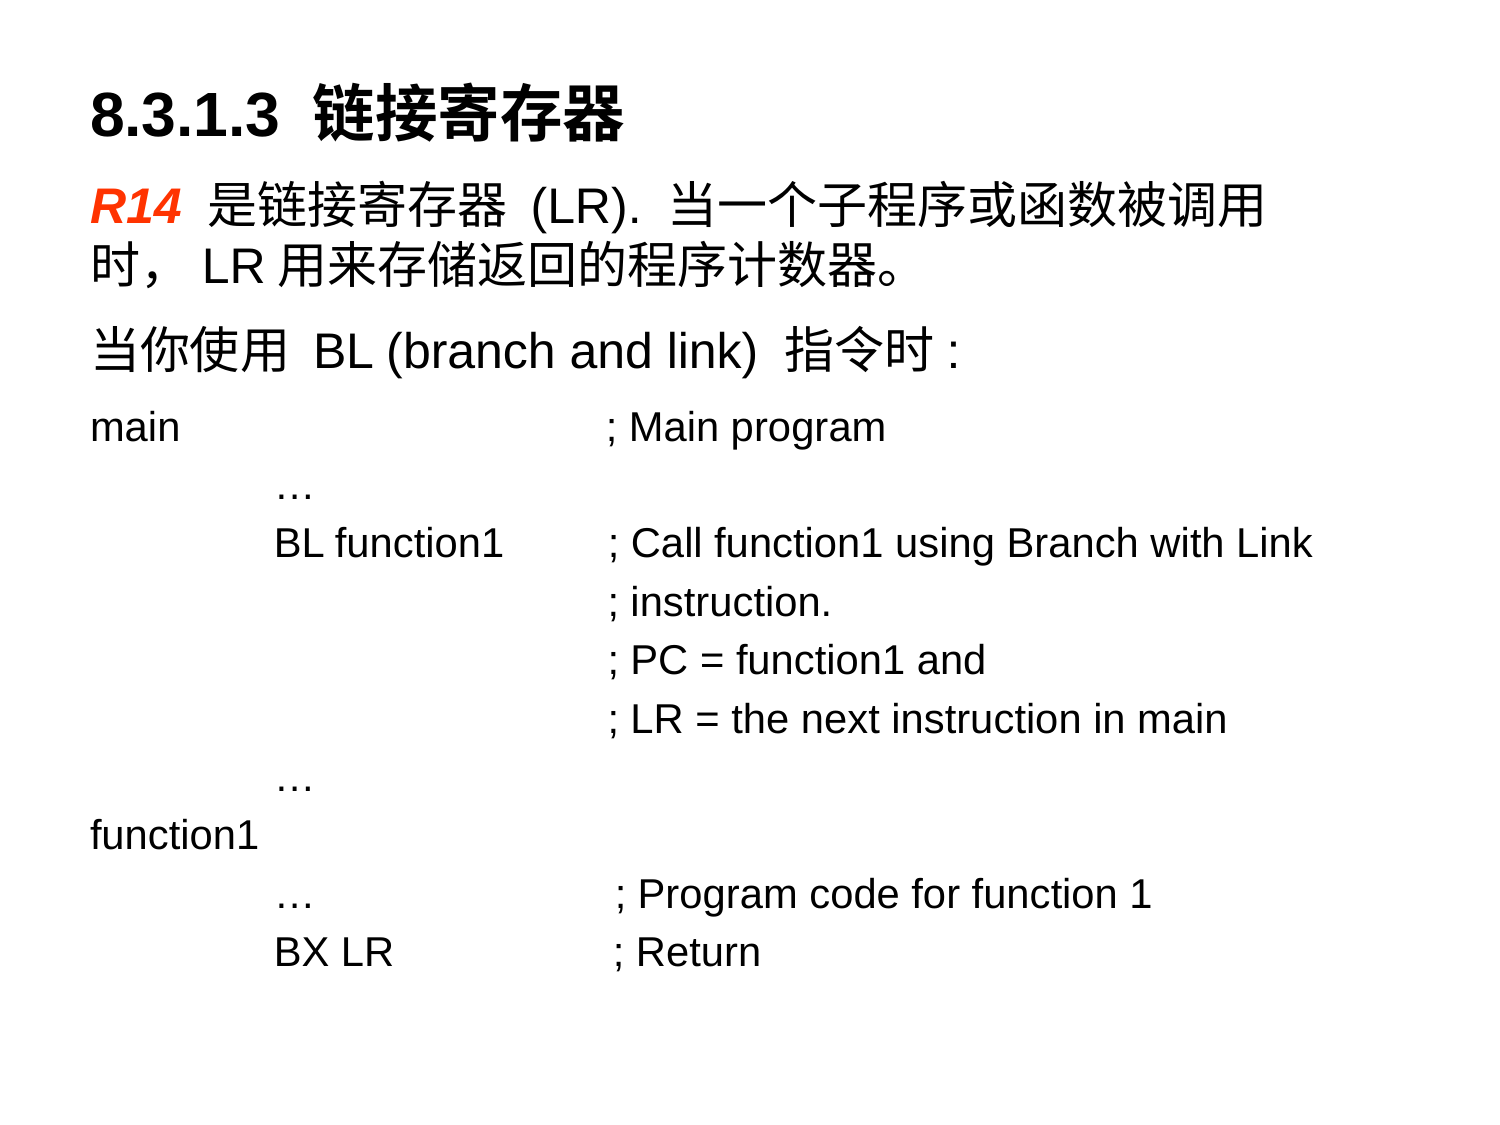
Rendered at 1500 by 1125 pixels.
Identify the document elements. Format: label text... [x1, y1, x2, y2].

list 8.3.1.3 链接寄存器 R14 是链接寄存器 (LR). 当一个子程序或函数被调用时，LR用来存储返回的程序计数器。 当你使用 BL (branch and link) 指令时: main ; Main program … BL function1 ; Call function1 using Branch with Link ; instruction. ; PC = function1 and ; LR = the next instruction in main … function1 … ; Program code for function 1 BX LR ; Return [75, 66, 1425, 1083]
